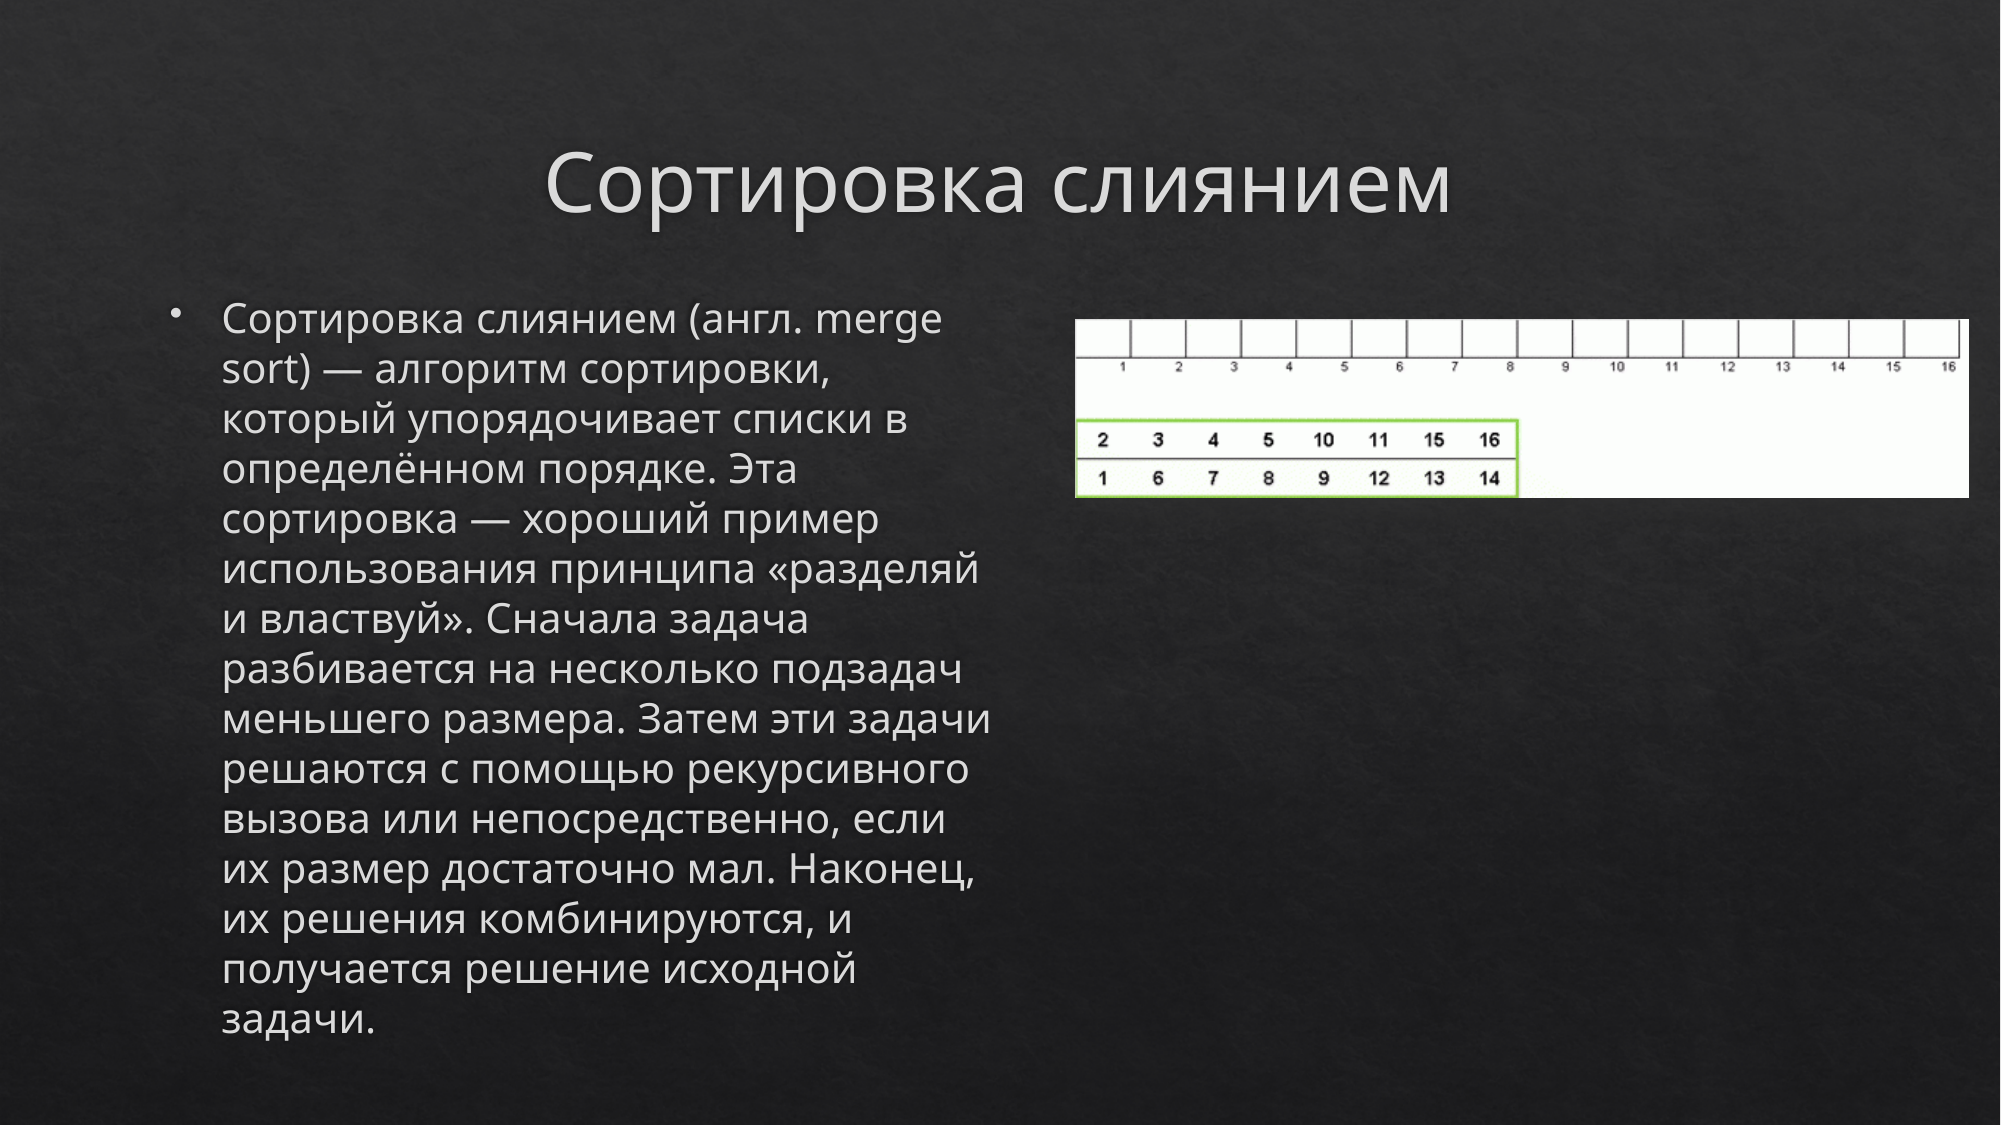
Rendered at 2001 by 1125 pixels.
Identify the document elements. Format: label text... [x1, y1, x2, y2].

picture [1074, 319, 1969, 498]
list Сортировка слиянием (англ. merge sort) — алгоритм сортировки, который упорядочивает списки в определённом порядке. Эта сортировка — хороший пример использования принципа «разделяй и властвуй». Сначала задача разбивается на несколько подзадач меньшего размера. Затем эти задачи решаются с помощью рекурсивного вызова или непосредственно, если их размер достаточно мал. Наконец, их решения комбинируются, и получается решение исходной задачи. [149, 284, 1014, 950]
title Сортировка слиянием [149, 99, 1849, 260]
